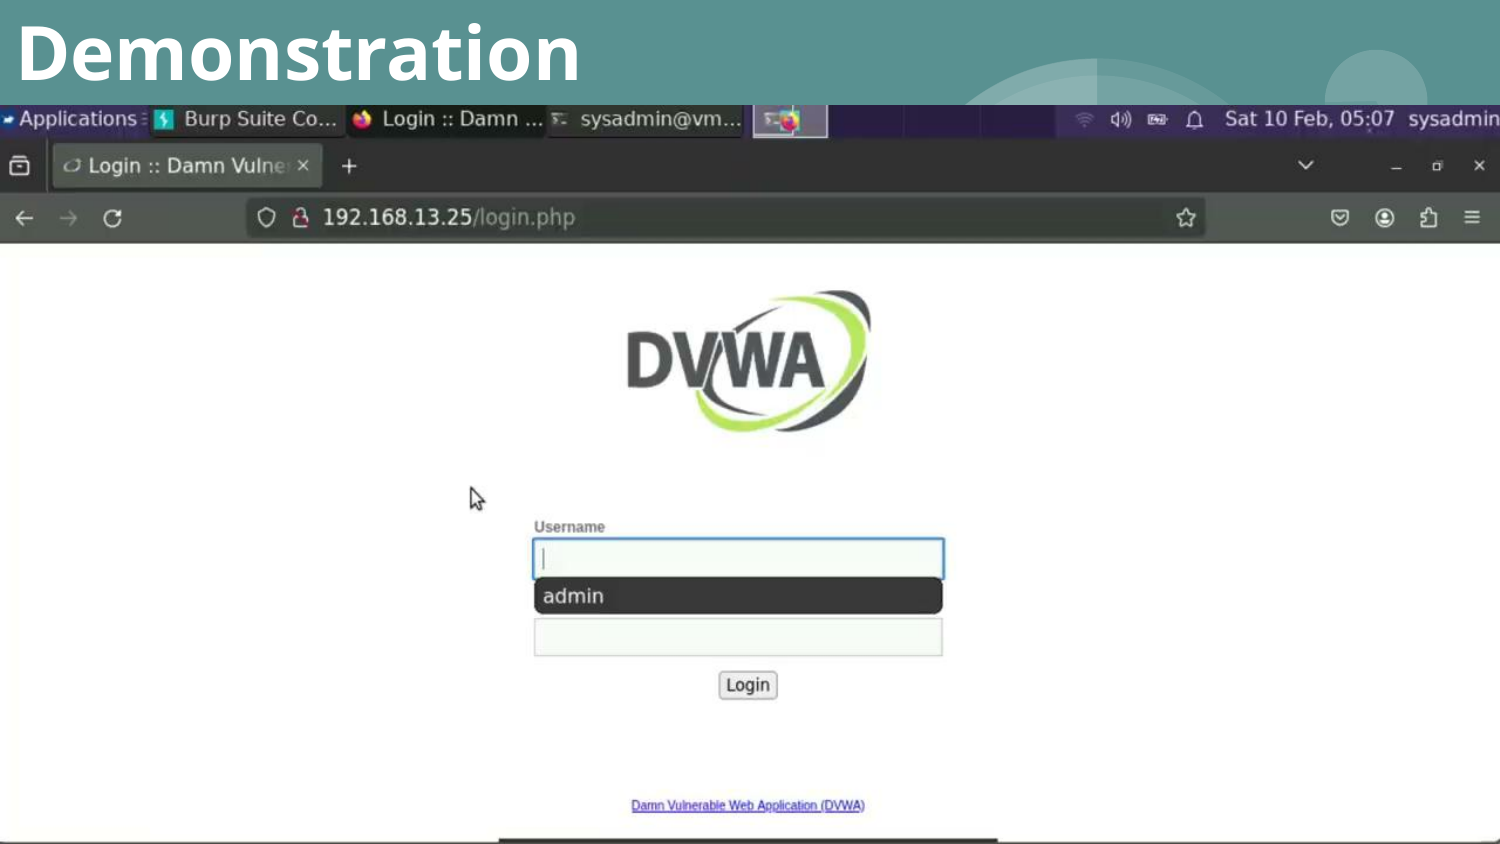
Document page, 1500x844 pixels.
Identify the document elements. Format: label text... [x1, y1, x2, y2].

title Demonstration [0, 0, 699, 103]
picture [0, 104, 1500, 844]
